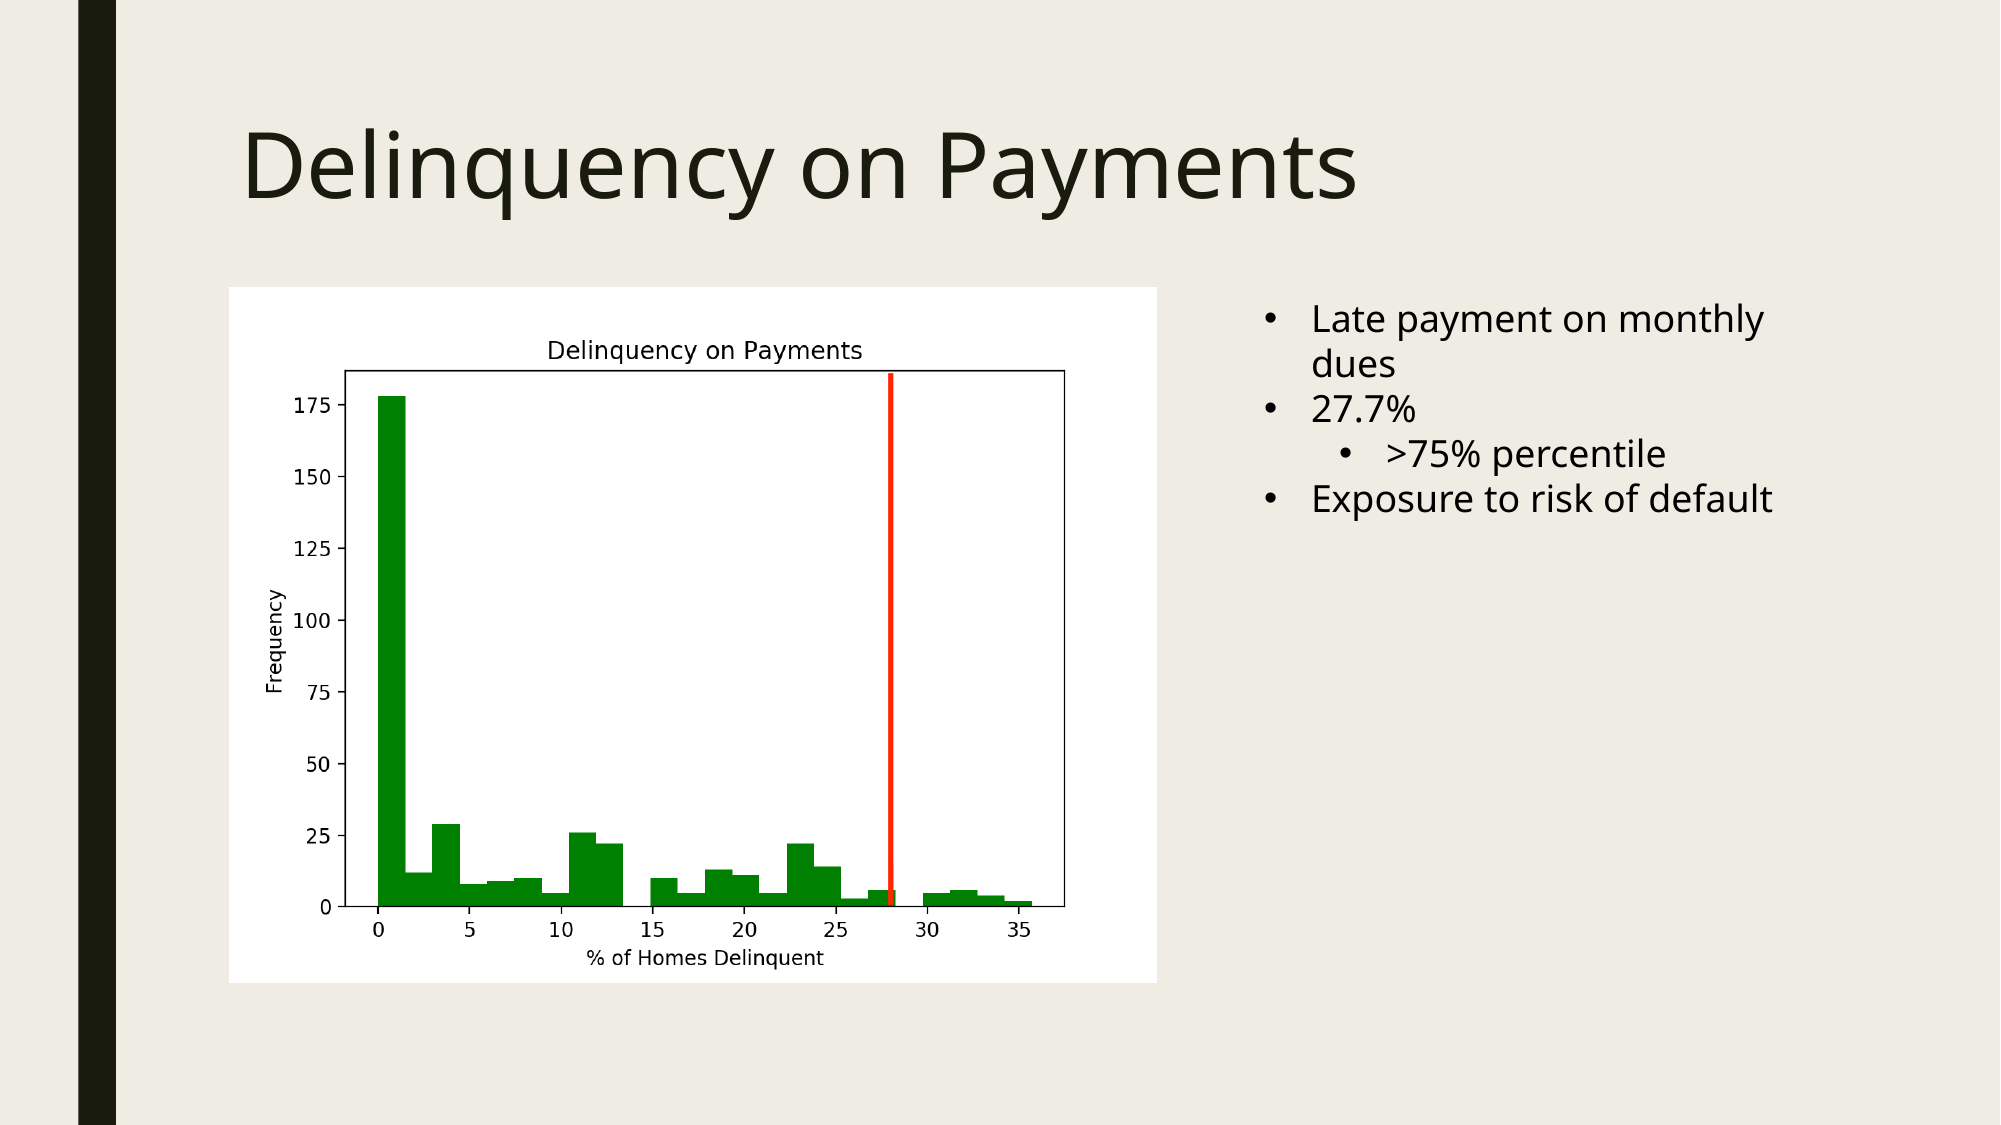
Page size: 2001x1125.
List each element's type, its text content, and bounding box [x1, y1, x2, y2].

text_box Late payment on monthly dues 27.7% >75% percentile Exposure to risk of default [1249, 287, 1800, 528]
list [229, 287, 1157, 984]
title Delinquency on Payments [225, 112, 1800, 357]
